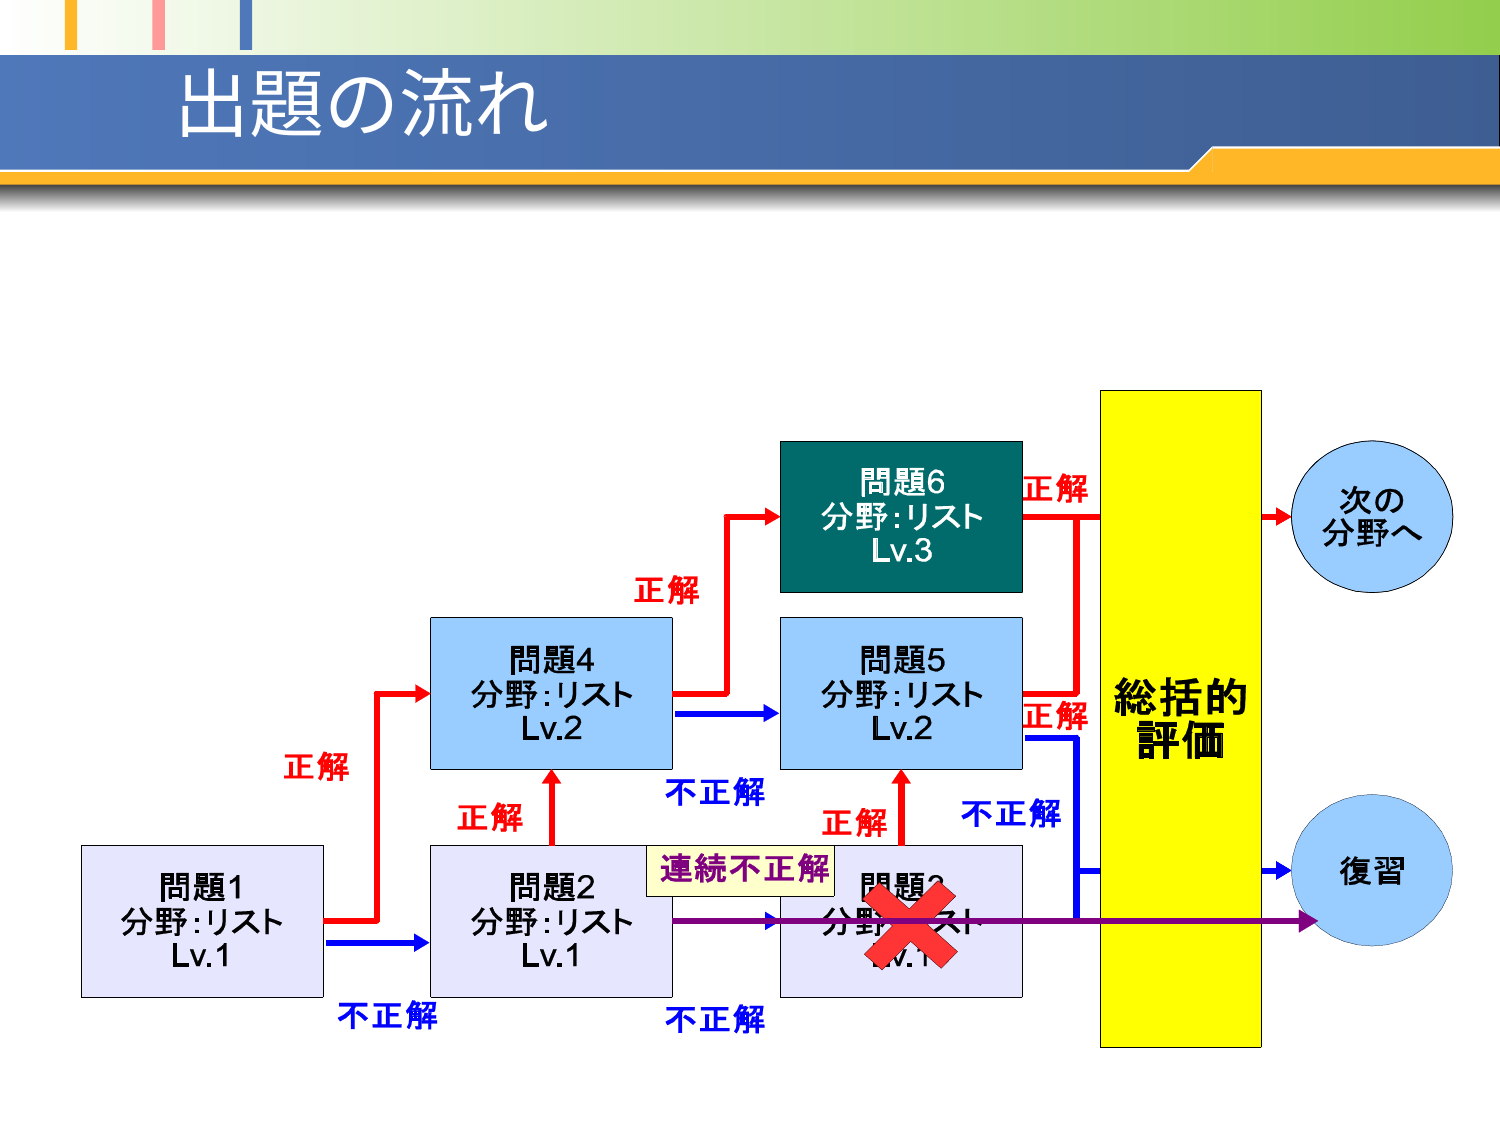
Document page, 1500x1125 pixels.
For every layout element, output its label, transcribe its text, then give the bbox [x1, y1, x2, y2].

title 出題の流れ [159, 54, 1341, 150]
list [0, 339, 1500, 1125]
